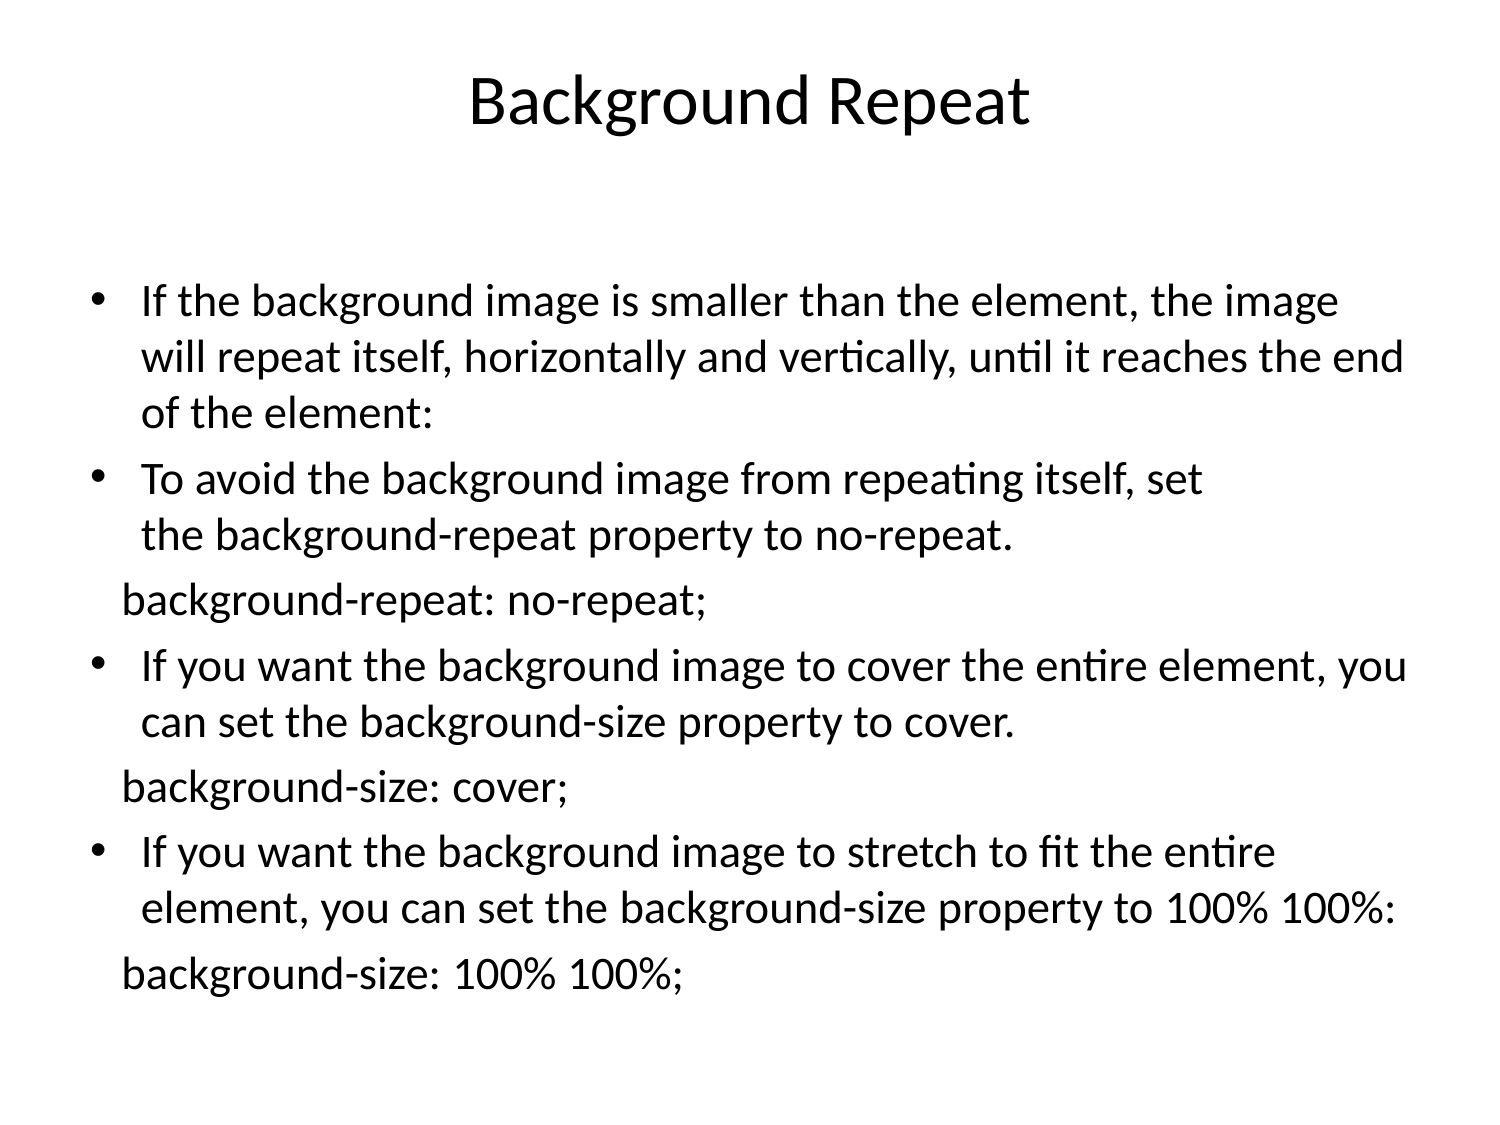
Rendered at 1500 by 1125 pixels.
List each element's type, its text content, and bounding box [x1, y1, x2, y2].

title Background Repeat [75, 45, 1425, 233]
list If the background image is smaller than the element, the image will repeat itself, horizontally and vertically, until it reaches the end of the element: To avoid the background image from repeating itself, set the background-repeat property to no-repeat. background-repeat: no-repeat; If you want the background image to cover the entire element, you can set the background-size property to cover. background-size: cover; If you want the background image to stretch to fit the entire element, you can set the background-size property to 100% 100%: background-size: 100% 100%; [75, 262, 1425, 1125]
